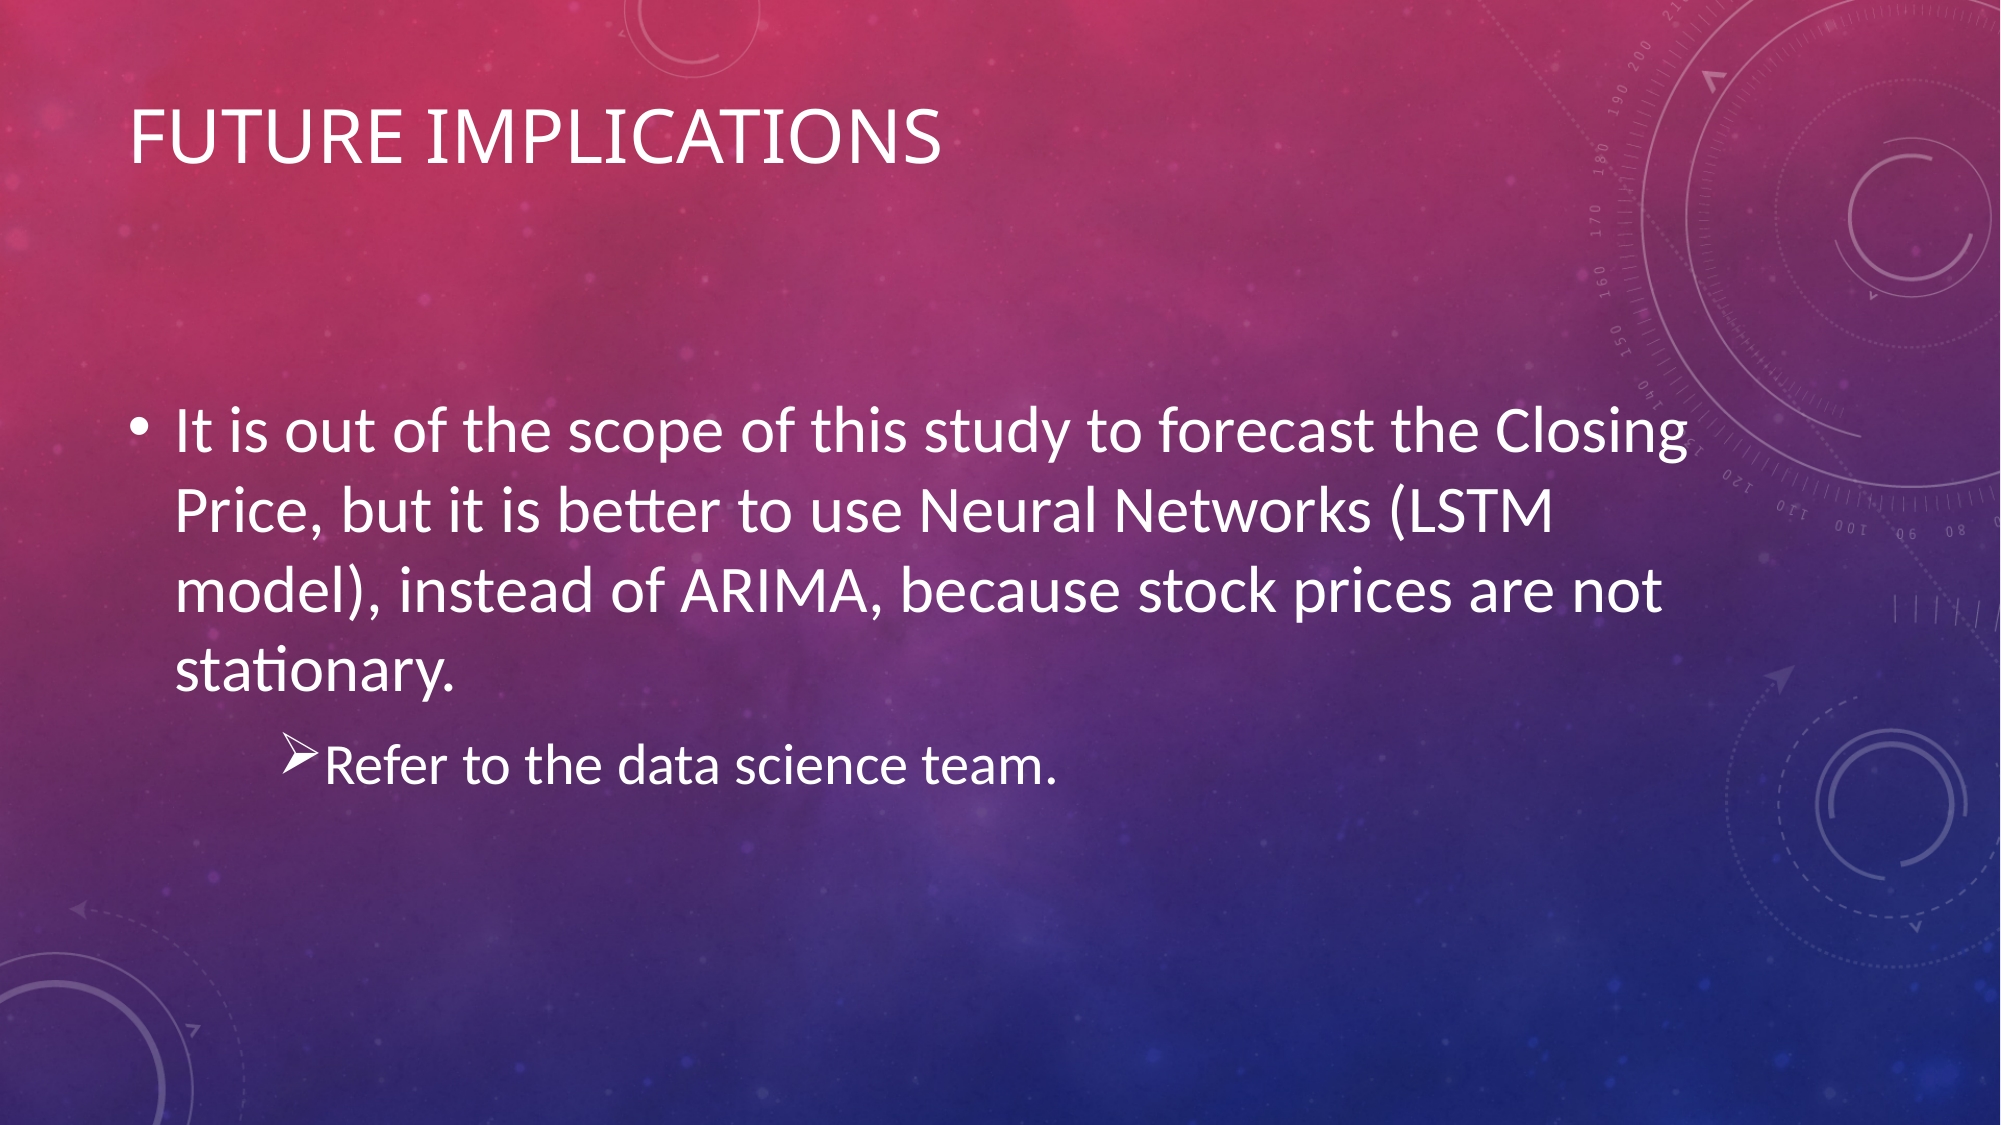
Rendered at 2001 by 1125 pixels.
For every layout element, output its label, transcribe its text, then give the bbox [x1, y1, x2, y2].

list It is out of the scope of this study to forecast the Closing Price, but it is better to use Neural Networks (LSTM model), instead of ARIMA, because stock prices are not stationary. Refer to the data science team. [112, 216, 1775, 1067]
title Future implications [112, 14, 1775, 216]
picture [0, 0, 2001, 1125]
